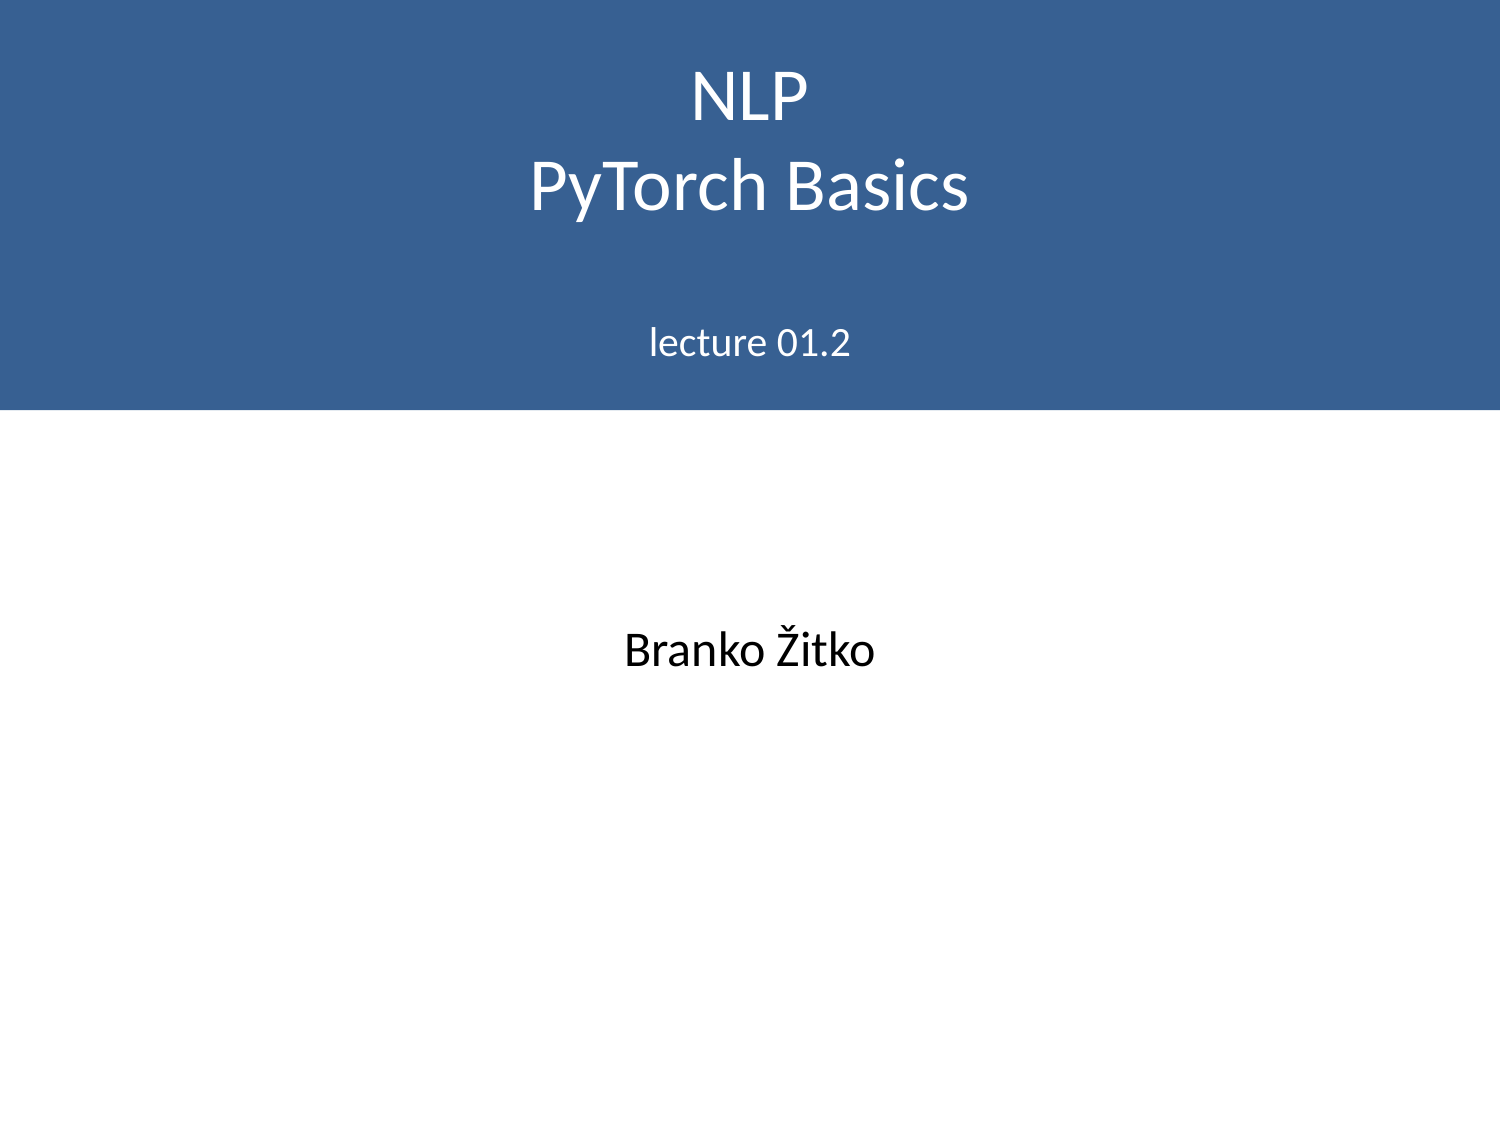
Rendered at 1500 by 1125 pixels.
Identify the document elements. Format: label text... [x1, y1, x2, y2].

subtitle Branko Žitko [225, 609, 1275, 925]
title NLP PyTorch Basics lecture 01.2 [0, 0, 1500, 411]
